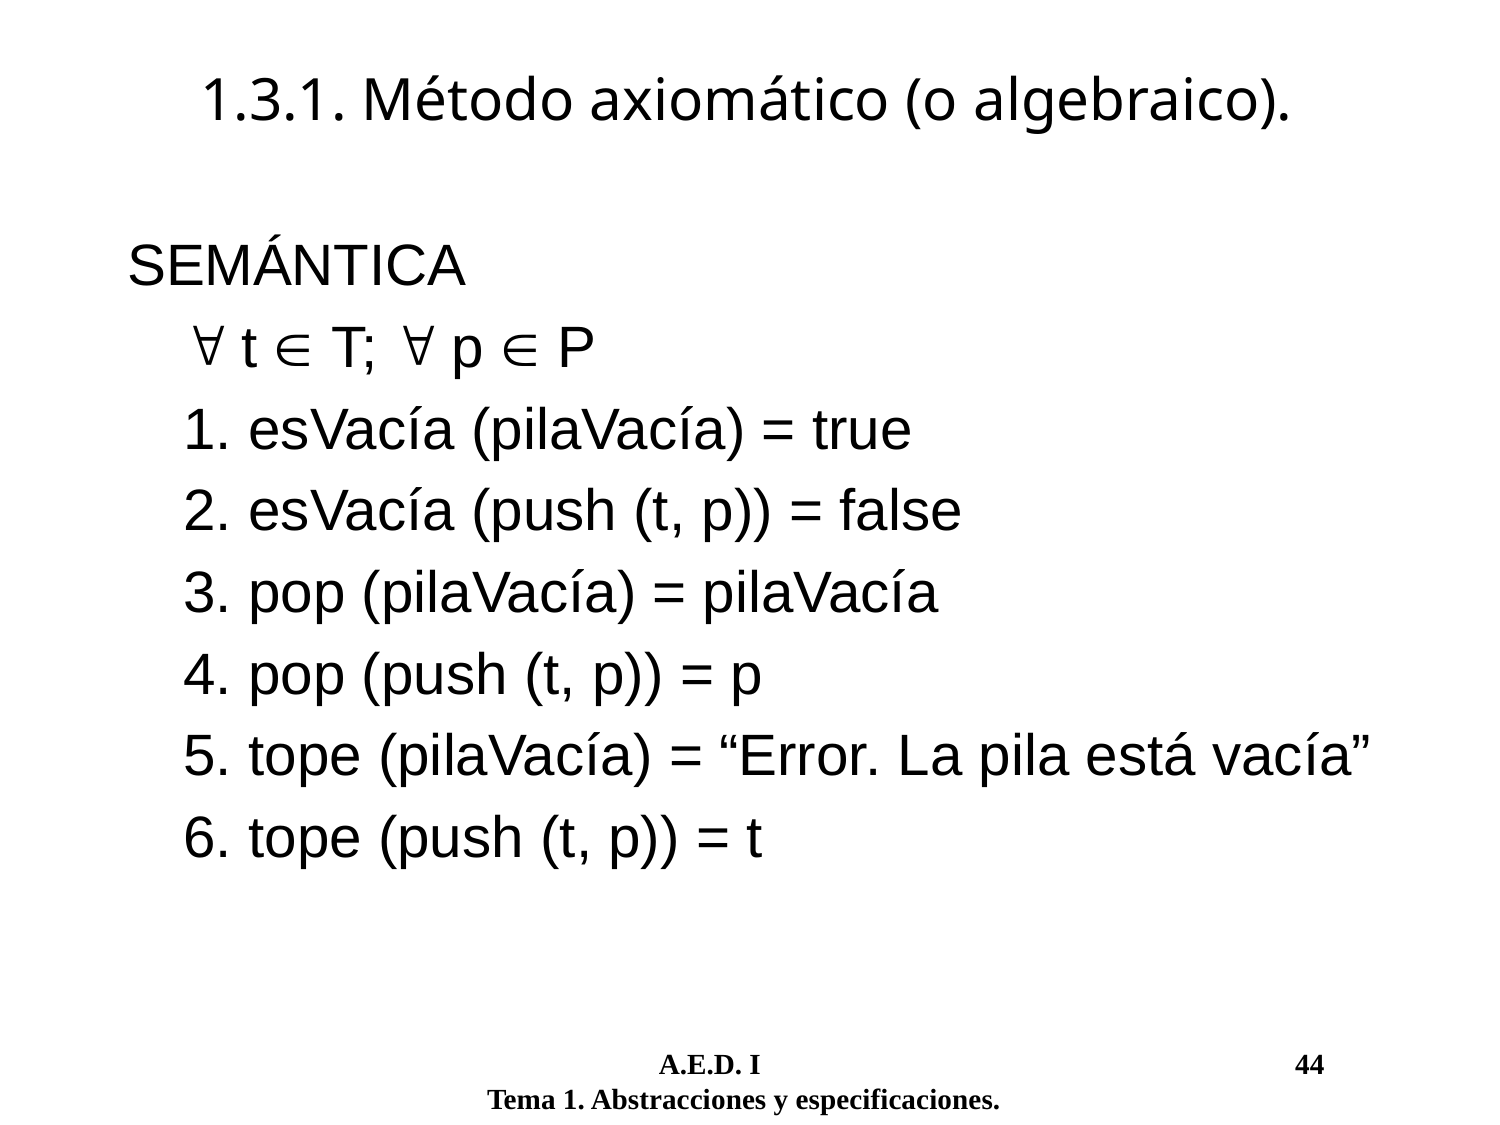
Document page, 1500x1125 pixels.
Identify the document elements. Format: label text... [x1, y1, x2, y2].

text_box 1.3.1. Método axiomático (o algebraico). [33, 45, 1459, 149]
footer A.E.D. I 44 Tema 1. Abstracciones y especificaciones. [472, 1037, 1468, 1100]
list SEMÁNTICA  t  T;  p  P 1. esVacía (pilaVacía) = true 2. esVacía (push (t, p)) = false 3. pop (pilaVacía) = pilaVacía 4. pop (push (t, p)) = p 5. tope (pilaVacía) = “Error. La pila está vacía” 6. tope (push (t, p)) = t [112, 220, 1400, 941]
